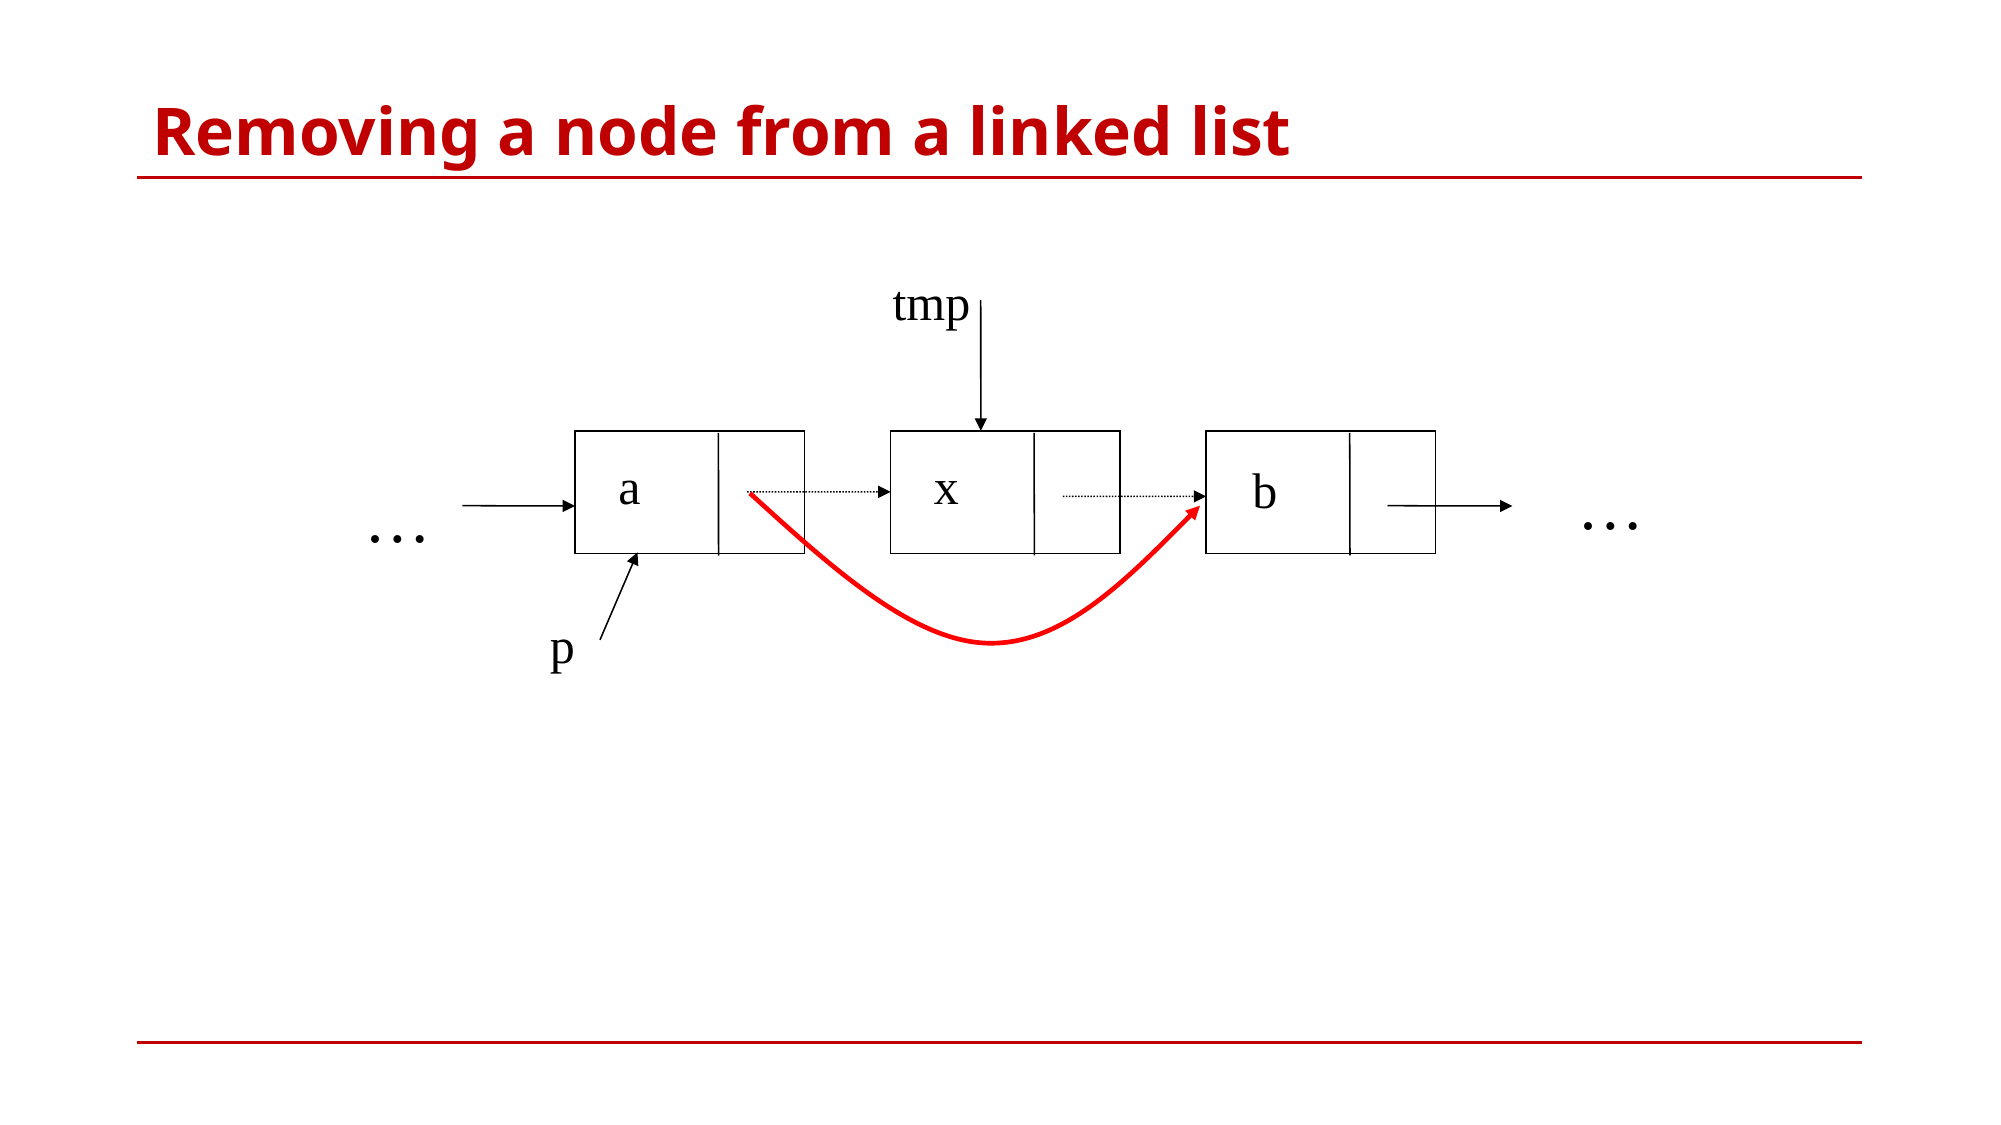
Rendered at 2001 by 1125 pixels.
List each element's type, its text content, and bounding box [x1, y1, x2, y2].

text_box [475, 499, 575, 513]
text_box x [919, 447, 1035, 501]
text_box [1387, 499, 1513, 513]
text_box b [1237, 451, 1353, 544]
text_box p [449, 605, 675, 681]
text_box [1206, 430, 1436, 554]
title Removing a node from a linked list [137, 90, 1863, 178]
text_box [575, 430, 805, 554]
text_box [974, 300, 987, 431]
text_box … [1562, 455, 1688, 551]
text_box [1193, 490, 1207, 503]
text_box [890, 430, 1120, 503]
text_box [599, 552, 639, 640]
text_box [749, 493, 1200, 644]
text_box tmp [818, 262, 1044, 338]
text_box [877, 485, 890, 496]
text_box … [350, 468, 475, 563]
text_box a [603, 447, 719, 540]
